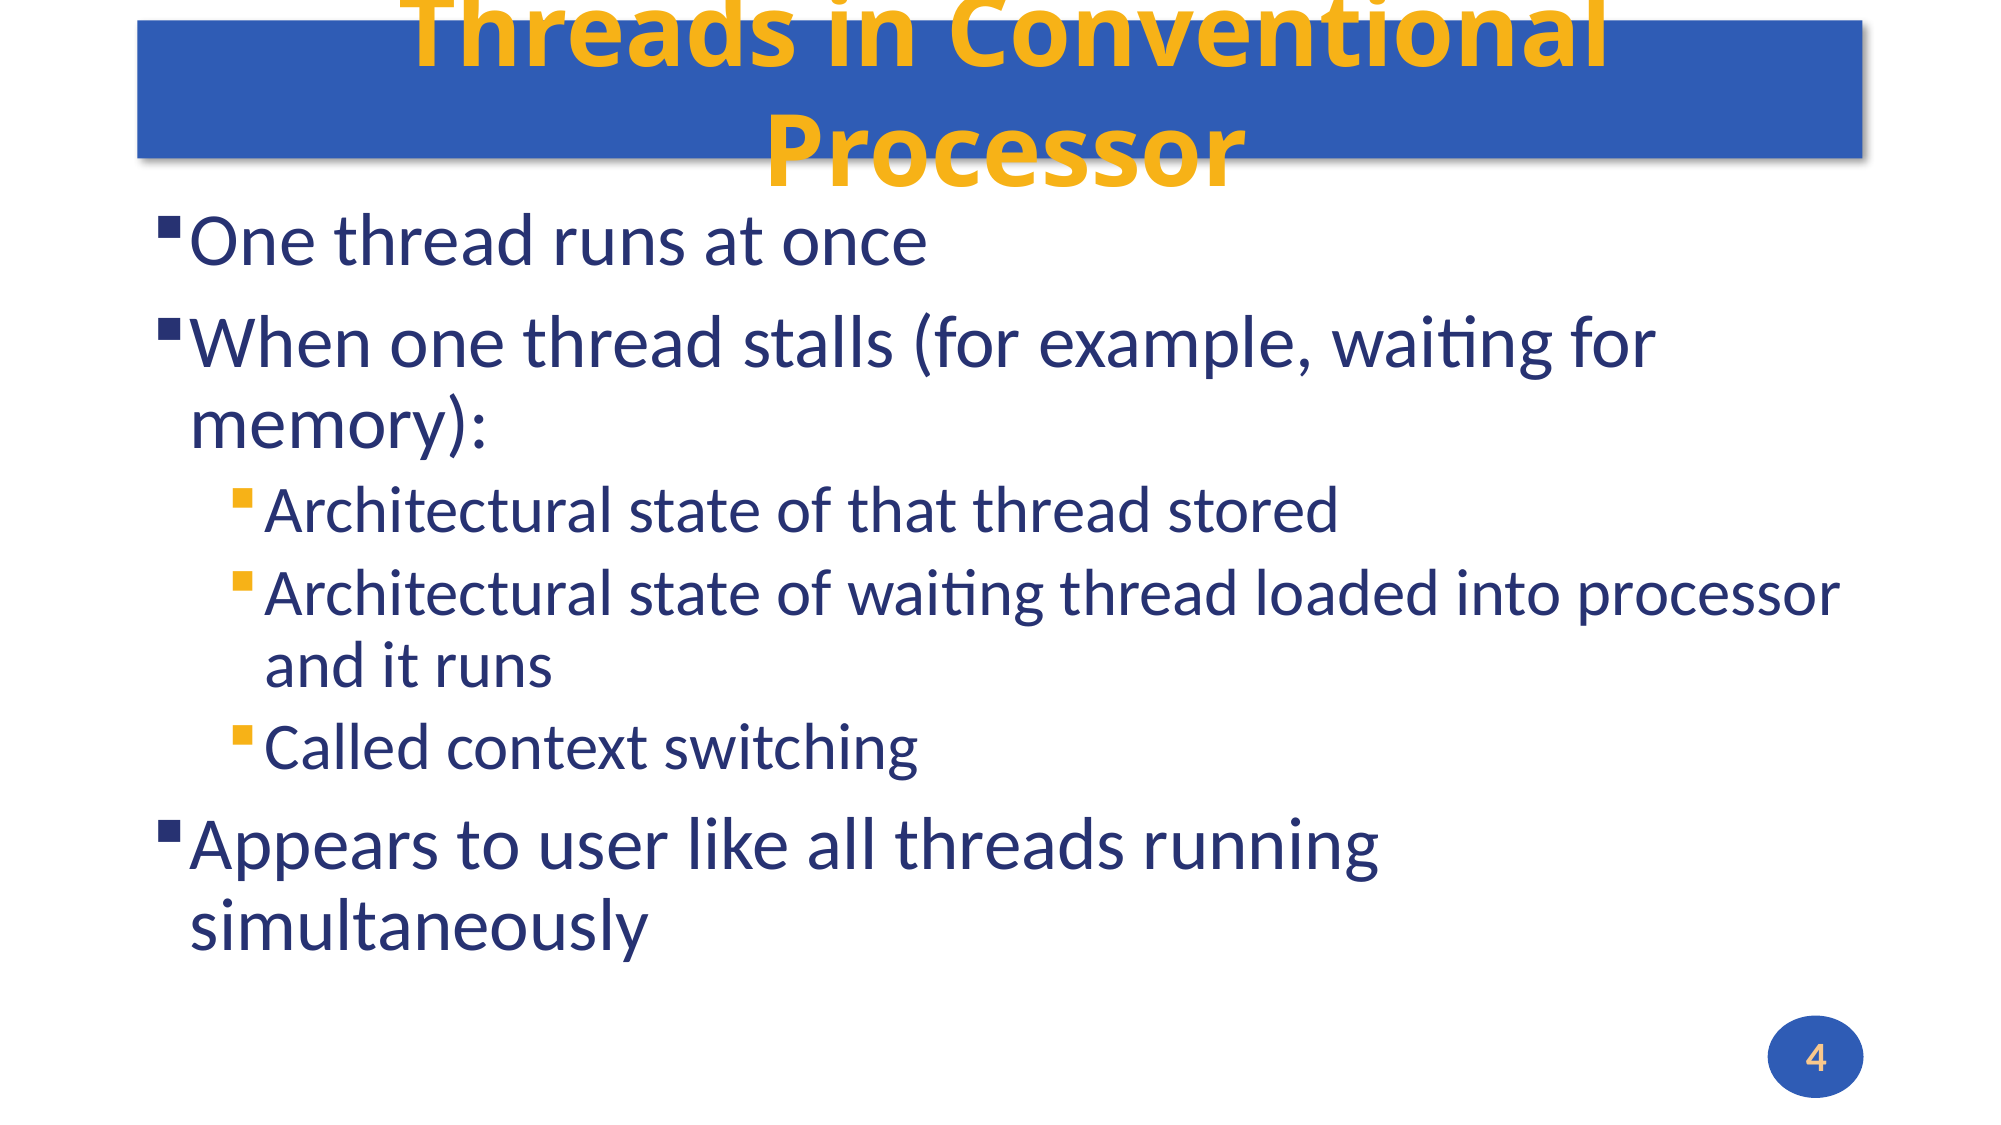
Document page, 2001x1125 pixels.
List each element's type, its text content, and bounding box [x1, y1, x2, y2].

list One thread runs at once When one thread stalls (for example, waiting for memory): Architectural state of that thread stored Architectural state of waiting thread loaded into processor and it runs Called context switching Appears to user like all threads running simultaneously [137, 193, 1863, 1063]
slide_number 4 [1767, 1015, 1866, 1095]
title Threads in Conventional Processor [137, 17, 1863, 156]
